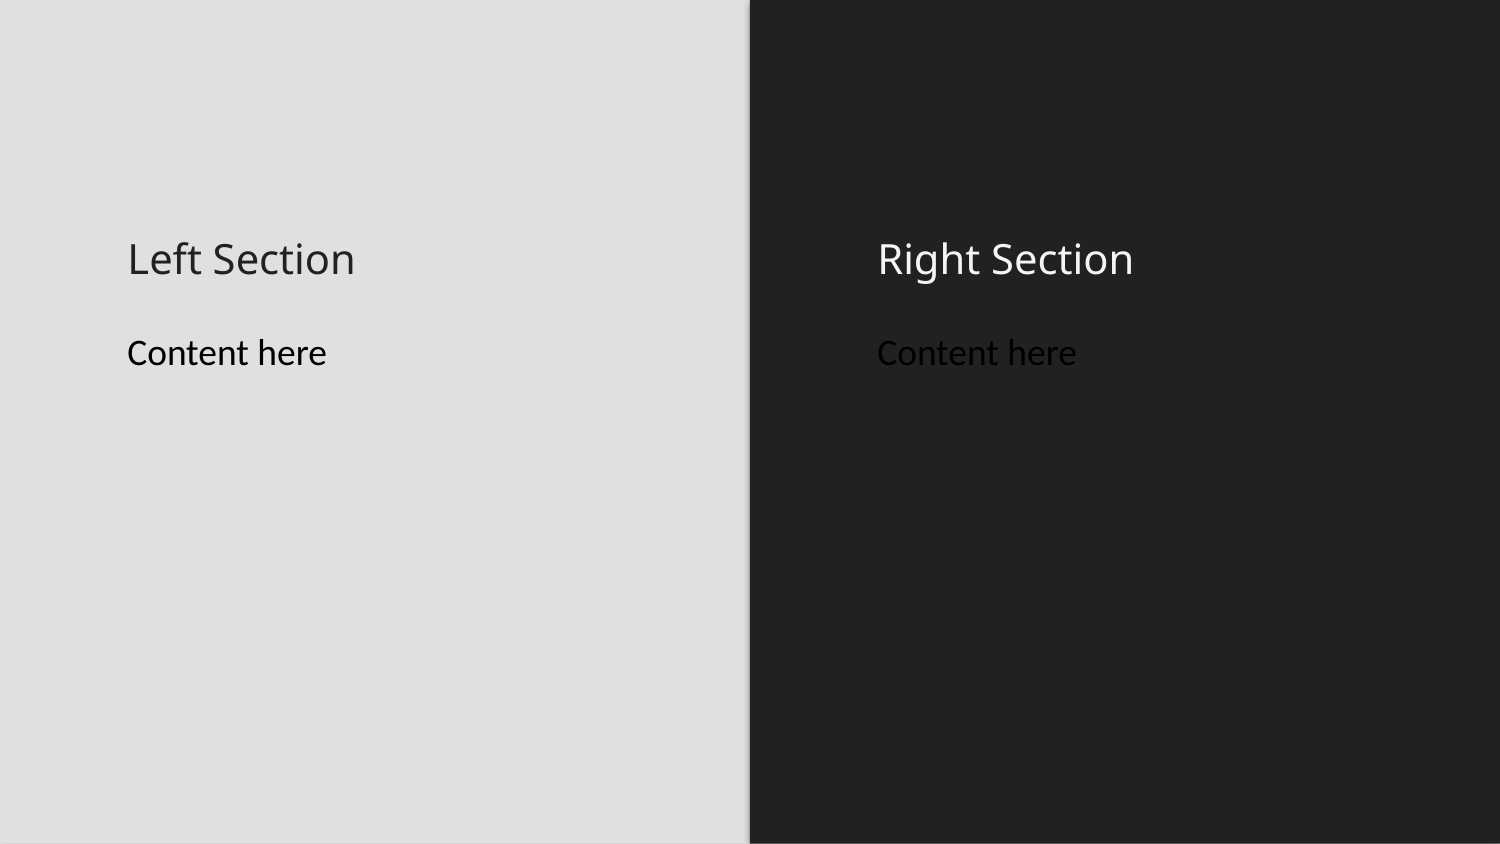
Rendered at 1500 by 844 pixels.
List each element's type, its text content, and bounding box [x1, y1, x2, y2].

text_box [749, 0, 1500, 844]
text_box [0, 0, 747, 844]
text_box Right Section Content here [862, 225, 1388, 380]
text_box Left Section Content here [112, 225, 638, 380]
